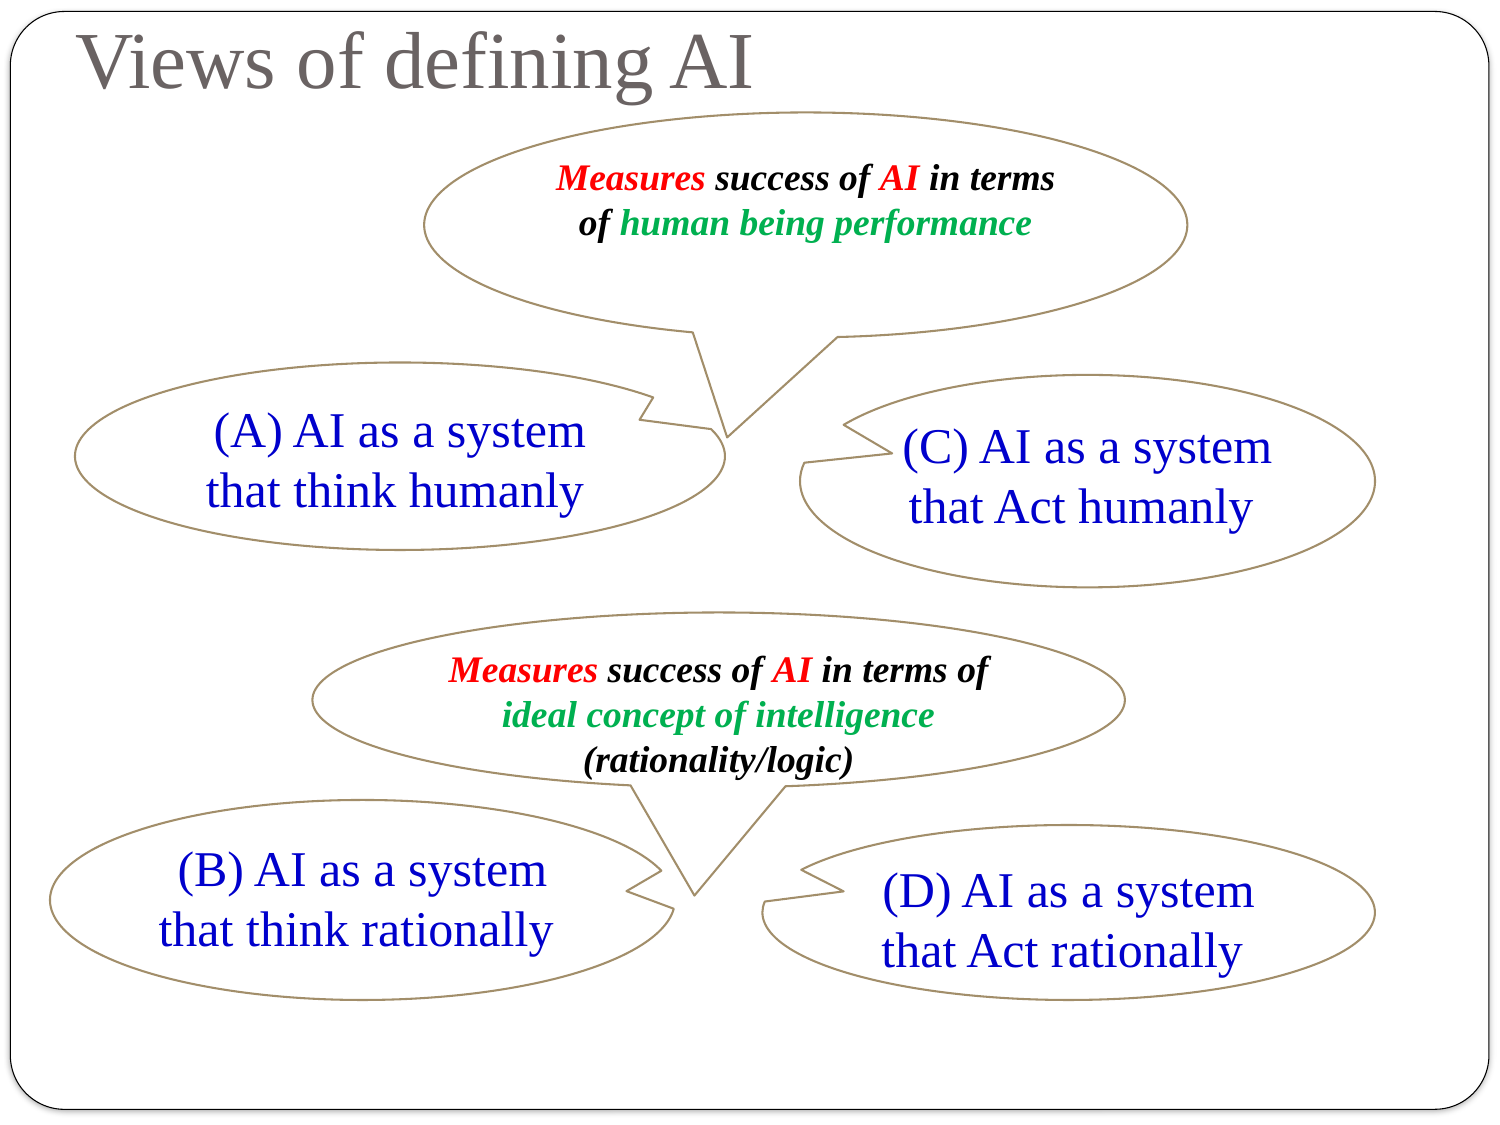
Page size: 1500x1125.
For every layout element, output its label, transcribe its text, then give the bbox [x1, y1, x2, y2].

title Views of defining AI [74, 0, 1426, 106]
text_box Measures success of AI in terms of human being performance [423, 111, 1189, 439]
text_box (B) AI as a system that think rationally [48, 798, 675, 1002]
text_box (A) AI as a system that think humanly [73, 361, 726, 552]
text_box (C) AI as a system that Act humanly [798, 373, 1377, 589]
text_box (D) AI as a system that Act rationally [761, 823, 1376, 1002]
text_box Measures success of AI in terms of ideal concept of intelligence (rationality/logic) [311, 611, 1126, 897]
